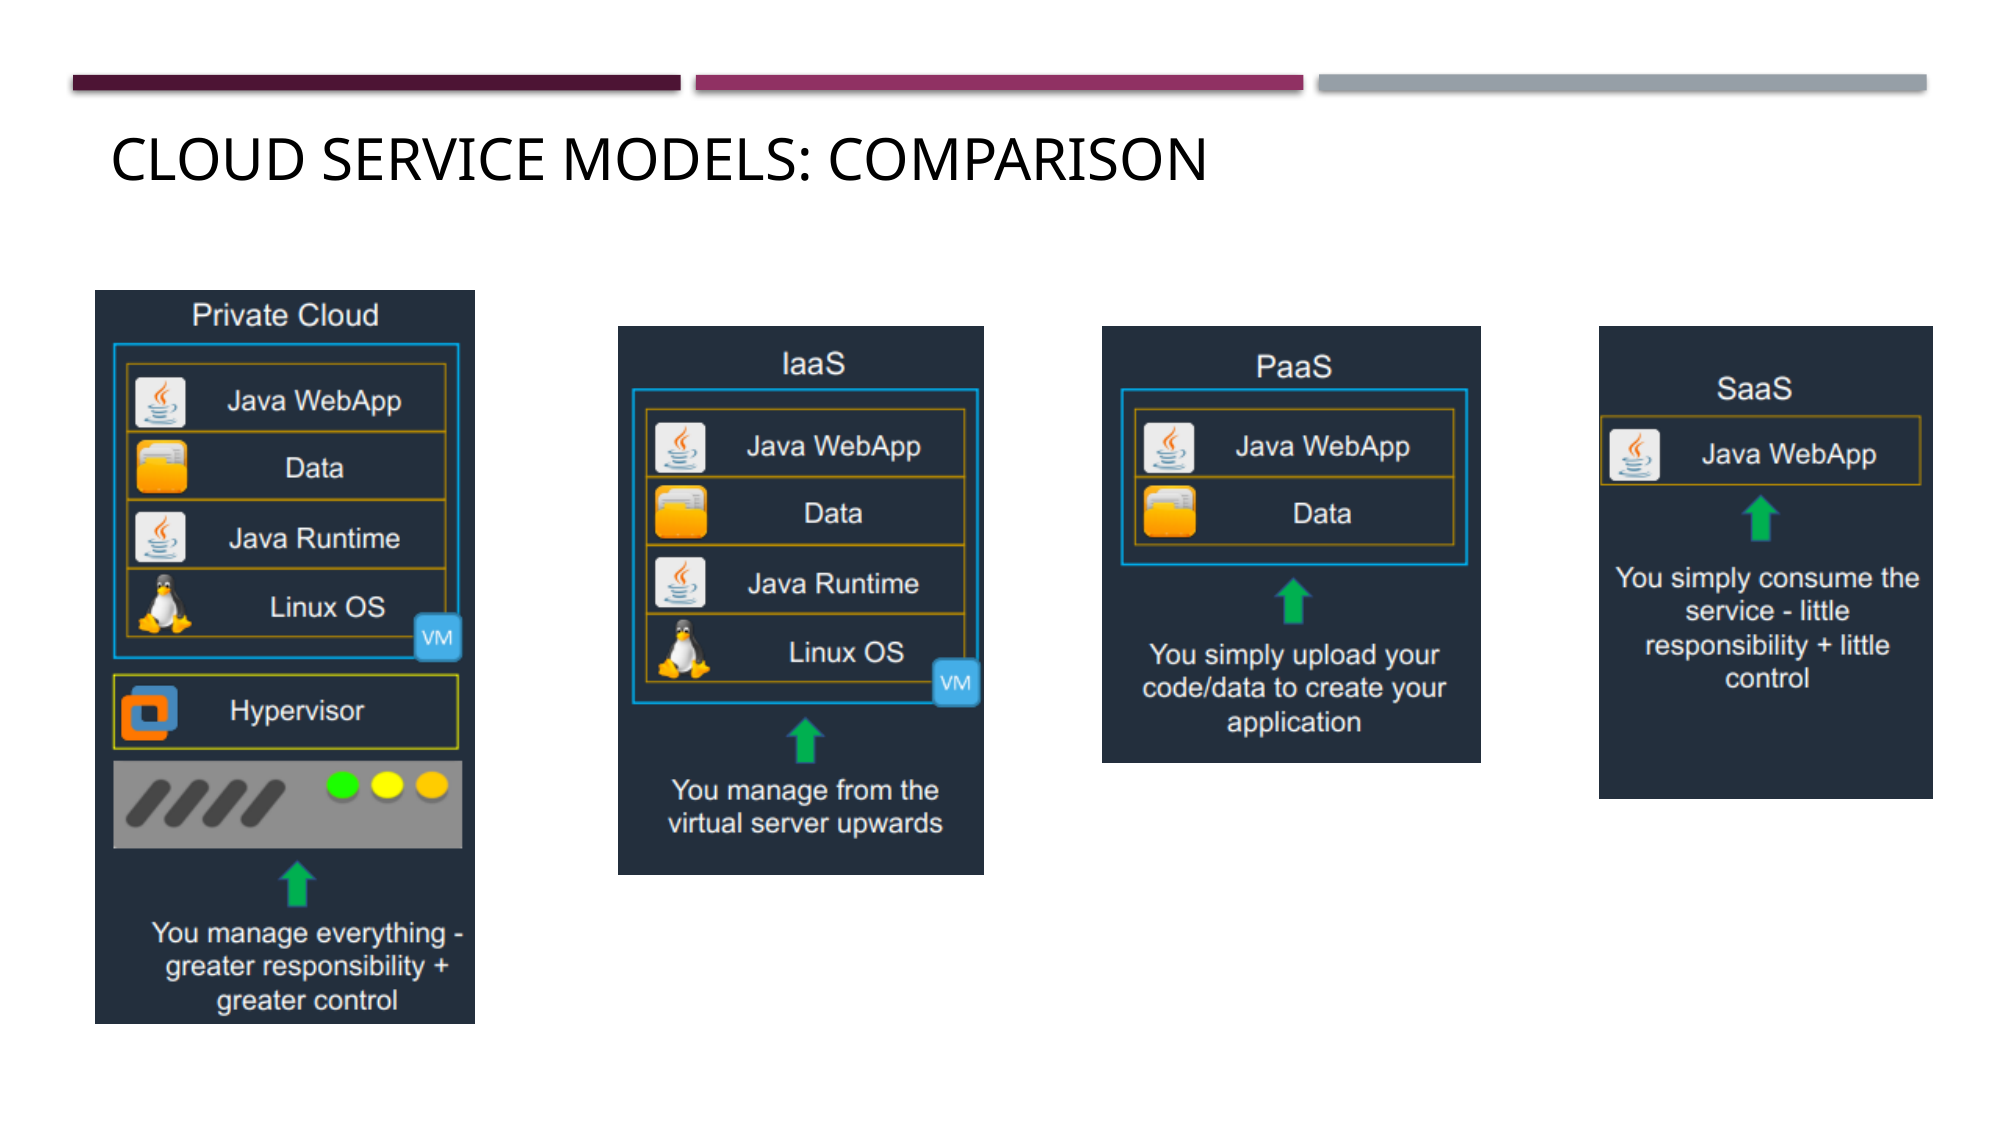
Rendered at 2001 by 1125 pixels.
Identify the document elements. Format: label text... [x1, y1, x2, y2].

picture [94, 289, 476, 1024]
picture [1598, 325, 1933, 799]
text_box Cloud service models: comparison [95, 115, 1905, 218]
picture [1101, 325, 1482, 763]
picture [617, 325, 985, 876]
